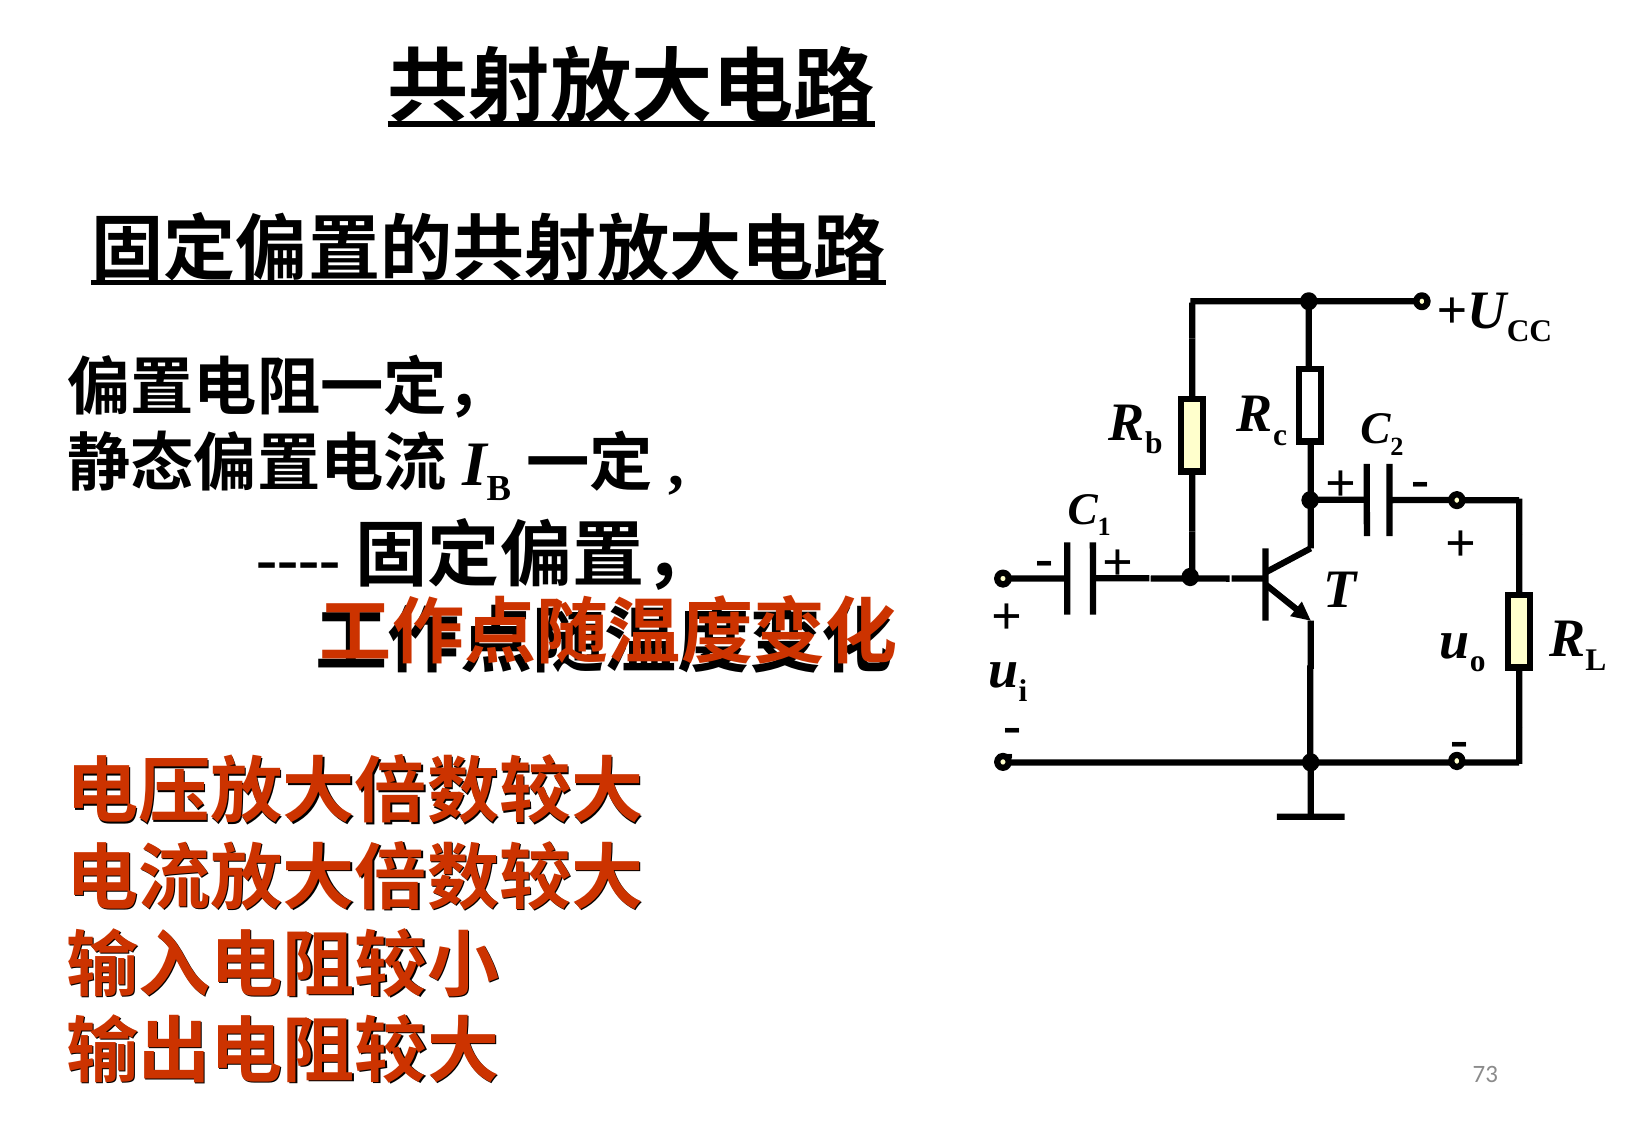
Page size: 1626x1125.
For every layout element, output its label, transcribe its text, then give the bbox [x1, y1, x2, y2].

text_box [972, 266, 1624, 817]
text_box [51, 577, 993, 1103]
text_box 偏置电阻一定， 静态偏置电流IB一定, ----固定偏置， 工作点随温度变化 [52, 338, 965, 577]
text_box 固定偏置的共射放大电路 [76, 194, 1269, 296]
slide_number 73 [1147, 1042, 1514, 1103]
text_box 共射放大电路 [372, 26, 1149, 139]
